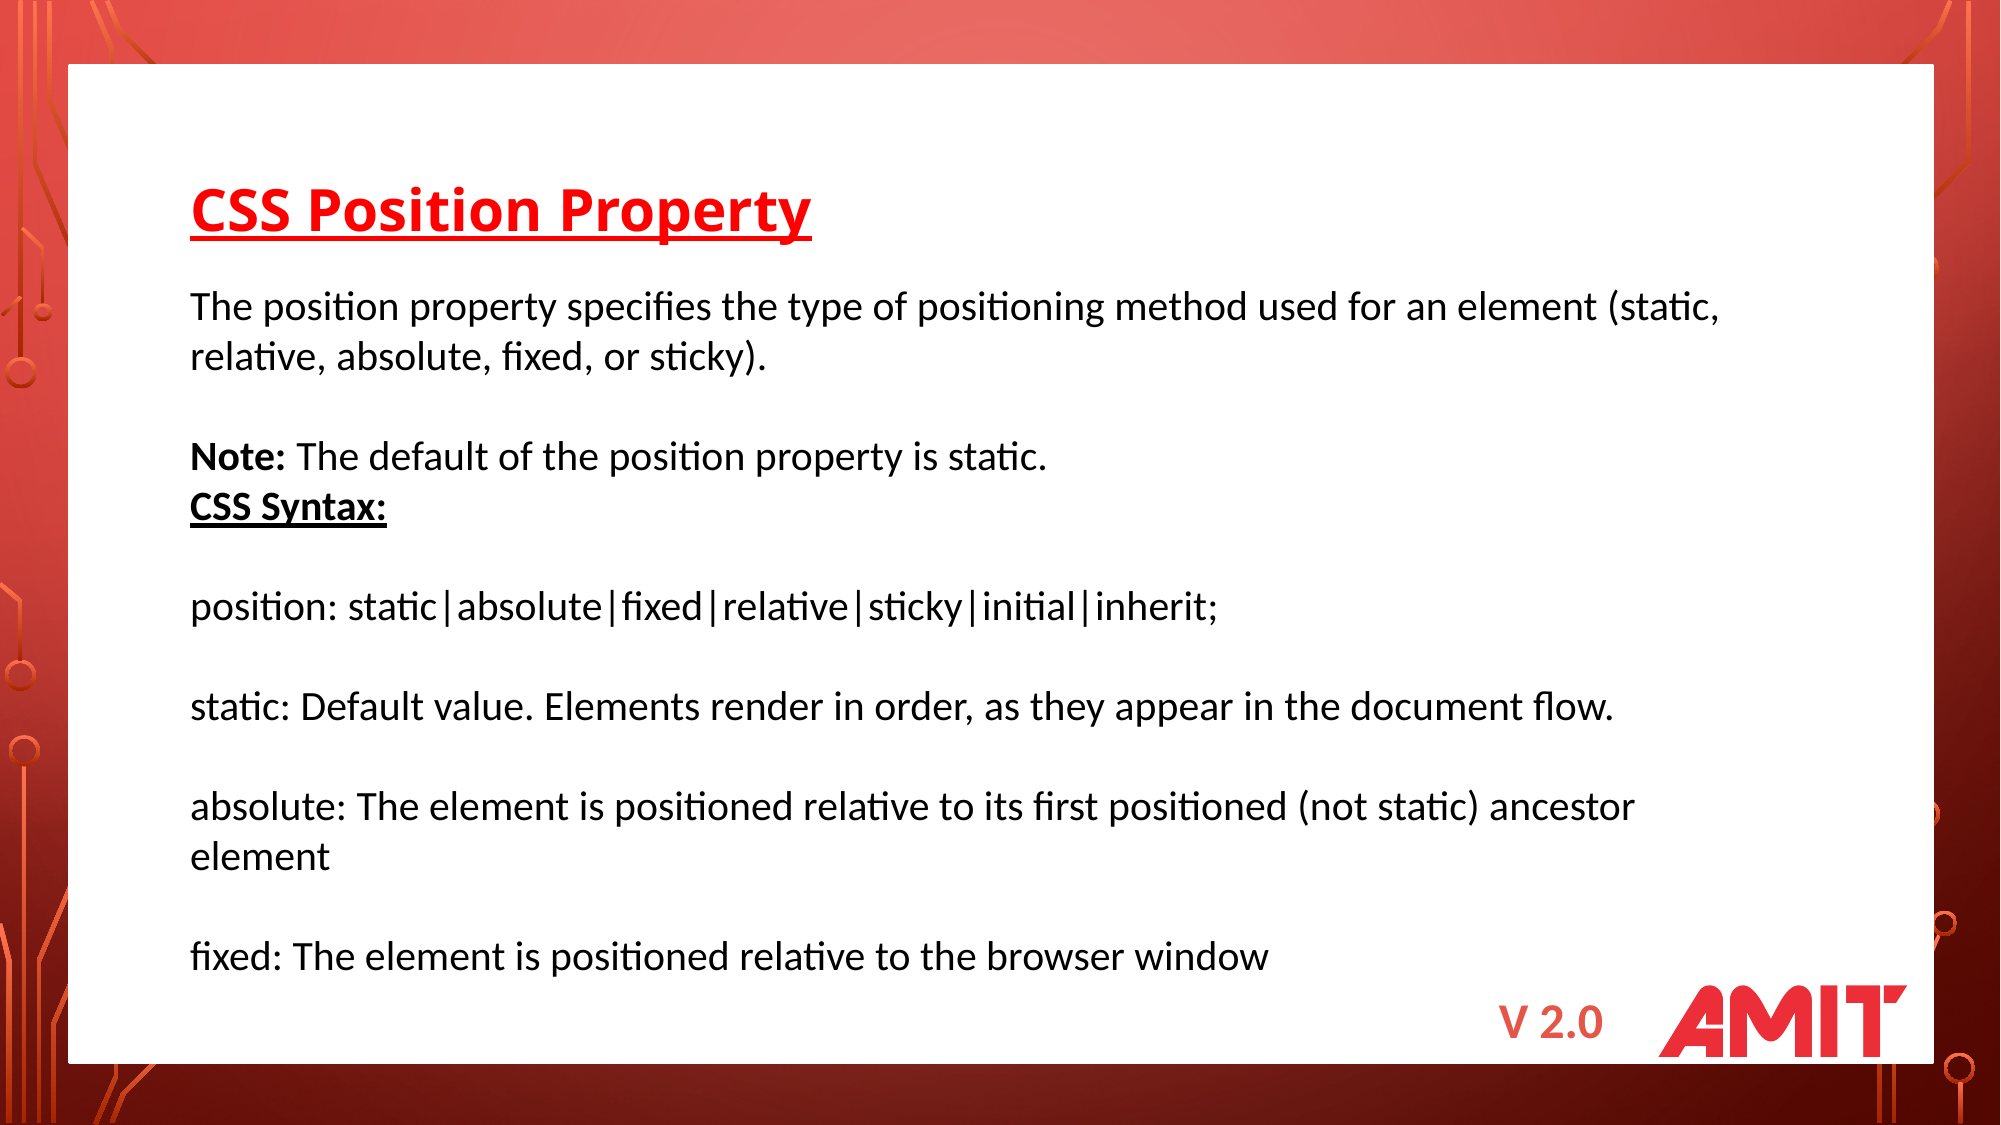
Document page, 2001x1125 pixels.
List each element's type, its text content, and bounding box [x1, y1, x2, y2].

text_box CSS Position Property [175, 165, 949, 251]
text_box [68, 64, 1934, 1064]
text_box V 2.0 [1483, 981, 1658, 1057]
text_box The position property specifies the type of positioning method used for an element (static, relative, absolute, fixed, or sticky). Note: The default of the position property is static. CSS Syntax: position: static|absolute|fixed|relative|sticky|initial|inherit; static: Default value. Elements render in order, as they appear in the document flow. absolute: The element is positioned relative to its first positioned (not static) ancestor element fixed: The element is positioned relative to the browser window [175, 271, 1772, 987]
picture [1658, 963, 1966, 1086]
